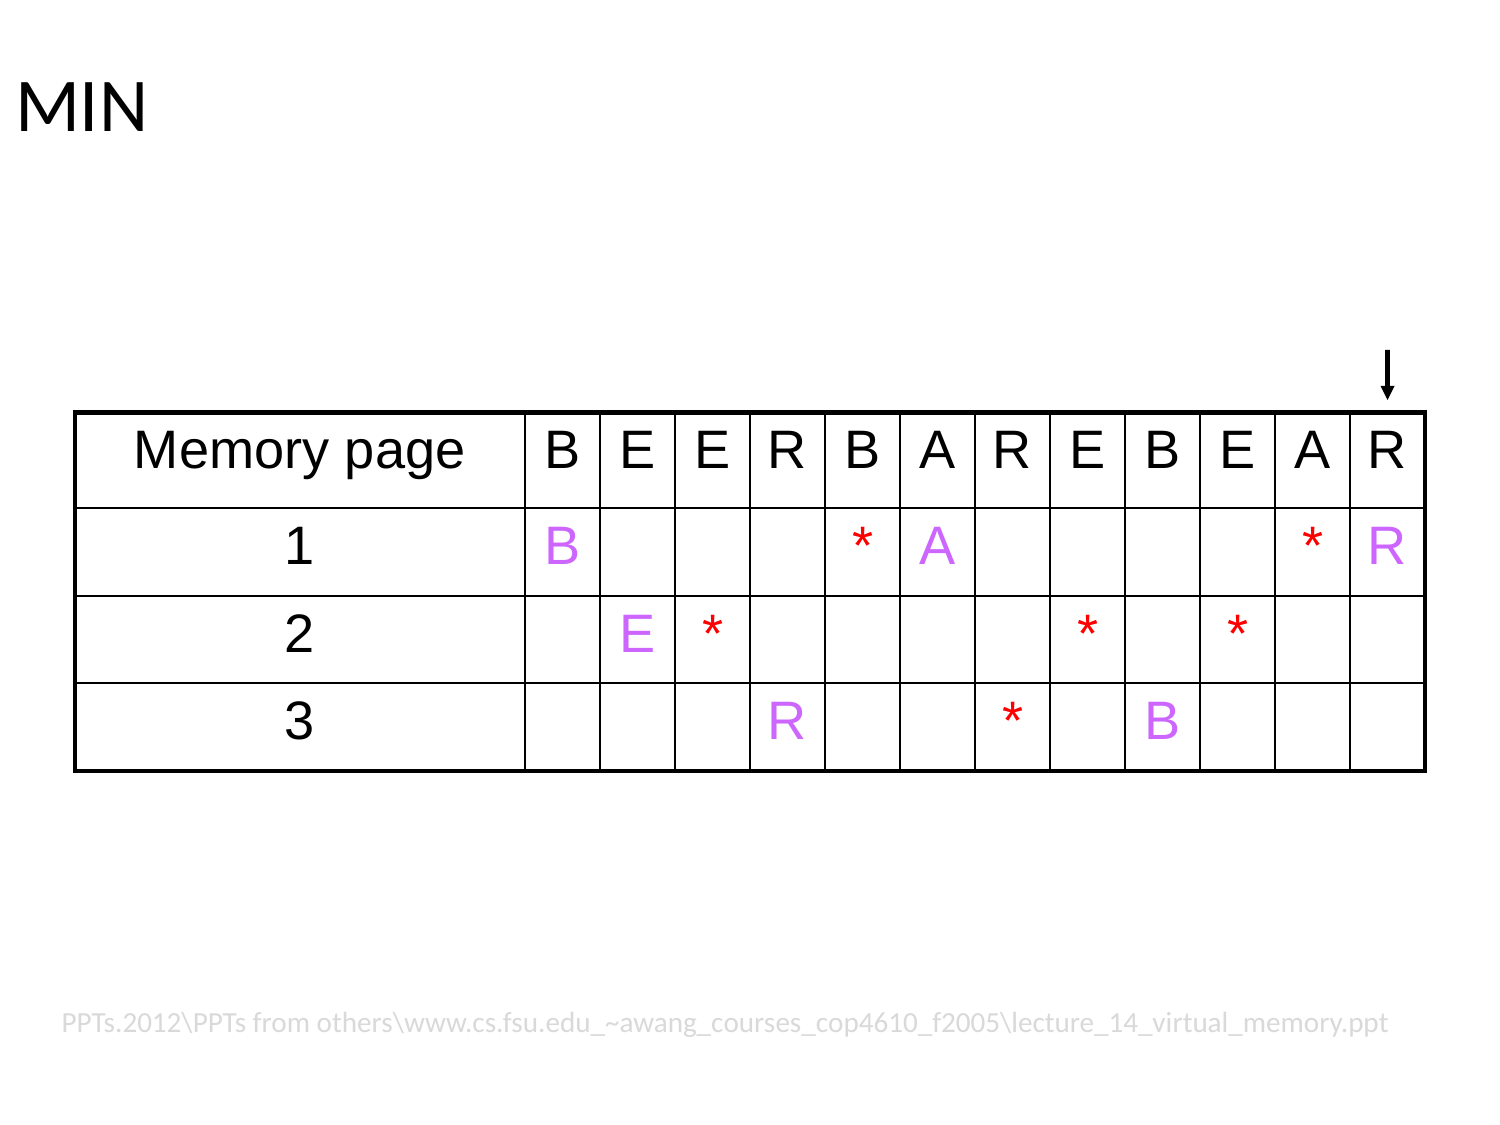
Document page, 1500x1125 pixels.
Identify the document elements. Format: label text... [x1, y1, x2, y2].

table_cell 1 [77, 509, 524, 595]
table_cell [751, 509, 824, 595]
table_cell R [1351, 509, 1423, 595]
table_header R [1351, 415, 1423, 507]
table_cell * [826, 509, 899, 595]
table_cell [1126, 597, 1199, 682]
table_cell 3 [77, 684, 524, 769]
table_cell [676, 684, 749, 769]
table_header E [601, 415, 674, 507]
table_cell [1201, 509, 1274, 595]
table_cell [976, 597, 1049, 682]
table_cell 2 [77, 597, 524, 682]
table_cell [1051, 684, 1124, 769]
table_header R [751, 415, 824, 507]
table_cell [1201, 684, 1274, 769]
table_header B [826, 415, 899, 507]
table_cell [601, 509, 674, 595]
table_header R [976, 415, 1049, 507]
table_cell [1126, 509, 1199, 595]
table_header E [676, 415, 749, 507]
table_cell [901, 597, 974, 682]
table_cell [526, 597, 599, 682]
table_cell [976, 509, 1049, 595]
table_cell * [1051, 597, 1124, 682]
table_cell * [976, 684, 1049, 769]
table_header E [1201, 415, 1274, 507]
table_cell [1276, 597, 1349, 682]
title MIN [0, 46, 1350, 155]
table_cell * [676, 597, 749, 682]
table_cell [1351, 684, 1423, 769]
table_cell [601, 684, 674, 769]
table_cell [526, 684, 599, 769]
table_cell [826, 597, 899, 682]
table_cell B [526, 509, 599, 595]
table_header B [1126, 415, 1199, 507]
table_cell B [1126, 684, 1199, 769]
table_cell R [751, 684, 824, 769]
table_cell [1351, 597, 1423, 682]
table_cell [676, 509, 749, 595]
table_header E [1051, 415, 1124, 507]
table_cell [751, 597, 824, 682]
table_header Memory page [77, 415, 524, 507]
table_cell [1276, 684, 1349, 769]
table_cell [826, 684, 899, 769]
table_header A [901, 415, 974, 507]
table_cell * [1276, 509, 1349, 595]
table_cell * [1201, 597, 1274, 682]
table_cell E [601, 597, 674, 682]
text_box PPTs.2012\PPTs from others\www.cs.fsu.edu_~awang_courses_cop4610_f2005\lecture_14_virtual_memory.ppt [46, 996, 1500, 1046]
table_cell A [901, 509, 974, 595]
table_header A [1276, 415, 1349, 507]
table_cell [901, 684, 974, 769]
table_header B [526, 415, 599, 507]
table_cell [1051, 509, 1124, 595]
text_box [1381, 349, 1394, 400]
